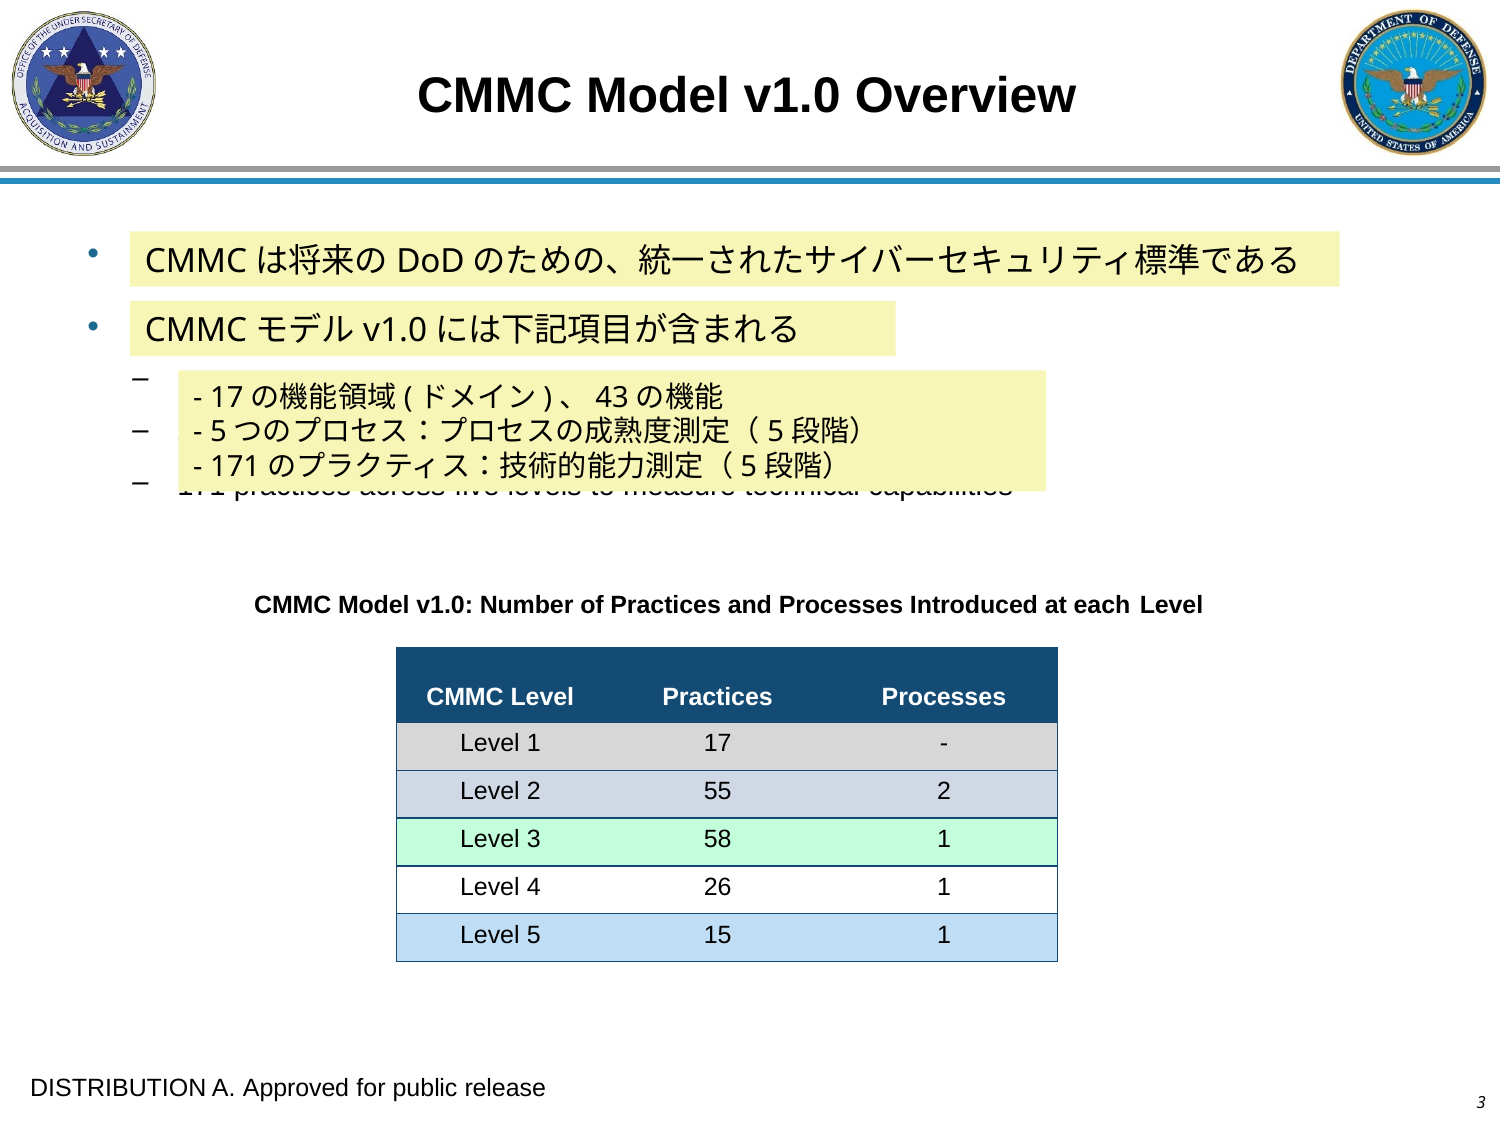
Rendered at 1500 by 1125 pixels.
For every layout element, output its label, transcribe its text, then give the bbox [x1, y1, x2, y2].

table_cell Level 4 [397, 867, 618, 913]
table_cell 15 [618, 914, 827, 961]
text_box CMMCモデルv1.0には下記項目が含まれる [130, 300, 896, 357]
table_cell 2 [827, 771, 1057, 817]
title CMMC Model v1.0 Overview [415, 60, 1081, 231]
table_cell 1 [827, 867, 1057, 913]
text_box CMMCは将来のDoDのための、統一されたサイバーセキュリティ標準である [130, 231, 1340, 287]
footer DISTRIBUTION A. Approved for public release [28, 1072, 555, 1125]
table_cell - [827, 723, 1057, 770]
table_cell 26 [618, 867, 827, 913]
table_cell 17 [618, 723, 827, 770]
table_cell Level 1 [397, 723, 618, 770]
table_cell 58 [618, 819, 827, 865]
picture [1339, 8, 1488, 157]
table_cell 55 [618, 771, 827, 817]
text_box [1470, 1089, 1492, 1115]
table_header Practices [618, 647, 827, 723]
table_header CMMC Level [397, 647, 618, 723]
text_box CMMC Model v1.0: Number of Practices and Processes Introduced at each Level [252, 586, 1218, 619]
table_cell Level 2 [397, 771, 618, 817]
table_header Processes [827, 647, 1057, 723]
text_box - 17の機能領域(ドメイン)、43の機能 - 5つのプロセス：プロセスの成熟度測定（5段階） - 171のプラクティス：技術的能力測定（5段階） [178, 370, 1047, 492]
table_cell Level 3 [397, 819, 618, 865]
picture [11, 11, 156, 156]
table_cell 1 [827, 914, 1057, 961]
text_box CMMC is a unified cybersecurity standard for future DoD acquisitions CMMC Model v1.0 encompasses the following: 17 capability domains; 43 capabilities 5 processes across five levels to measure process maturity 171 practices across five levels to measure technical capabilities [85, 231, 1237, 502]
table_cell Level 5 [397, 914, 618, 961]
table_cell 1 [827, 819, 1057, 865]
